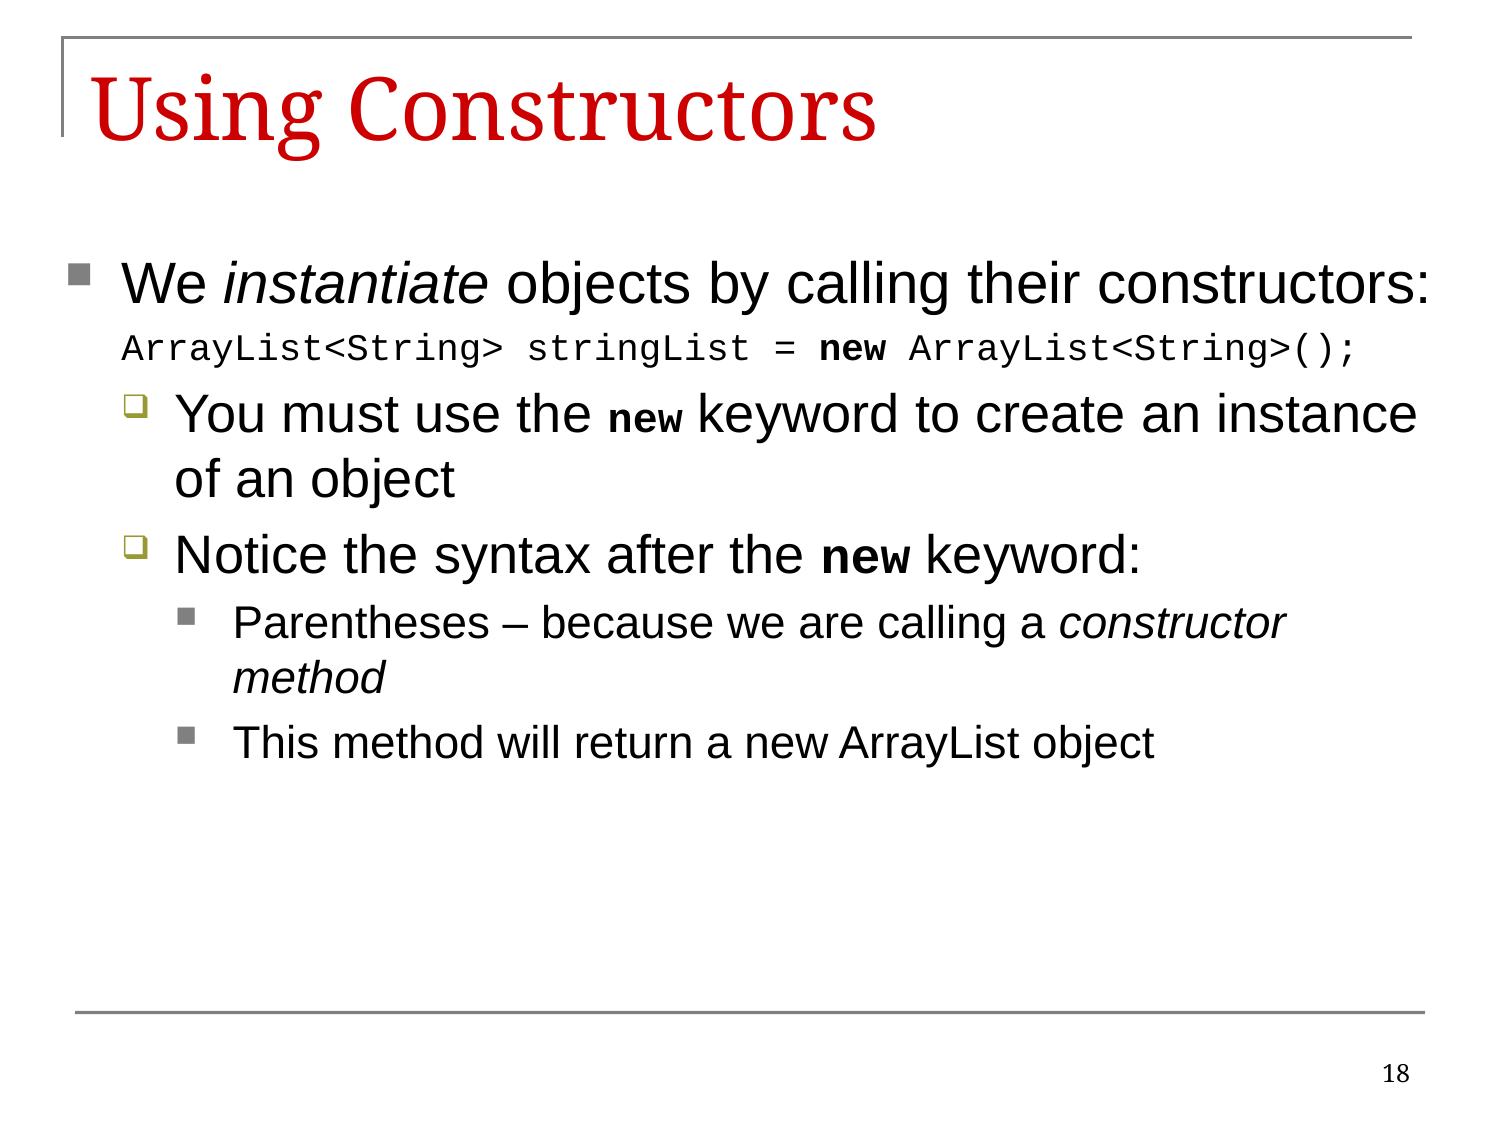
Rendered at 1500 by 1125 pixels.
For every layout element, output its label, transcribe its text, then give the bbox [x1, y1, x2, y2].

slide_number 18 [1074, 1023, 1426, 1100]
list We instantiate objects by calling their constructors: ArrayList<String> stringList = new ArrayList<String>(); You must use the new keyword to create an instance of an object Notice the syntax after the new keyword: Parentheses – because we are calling a constructor method This method will return a new ArrayList object [49, 237, 1463, 1006]
title Using Constructors [74, 45, 1426, 233]
